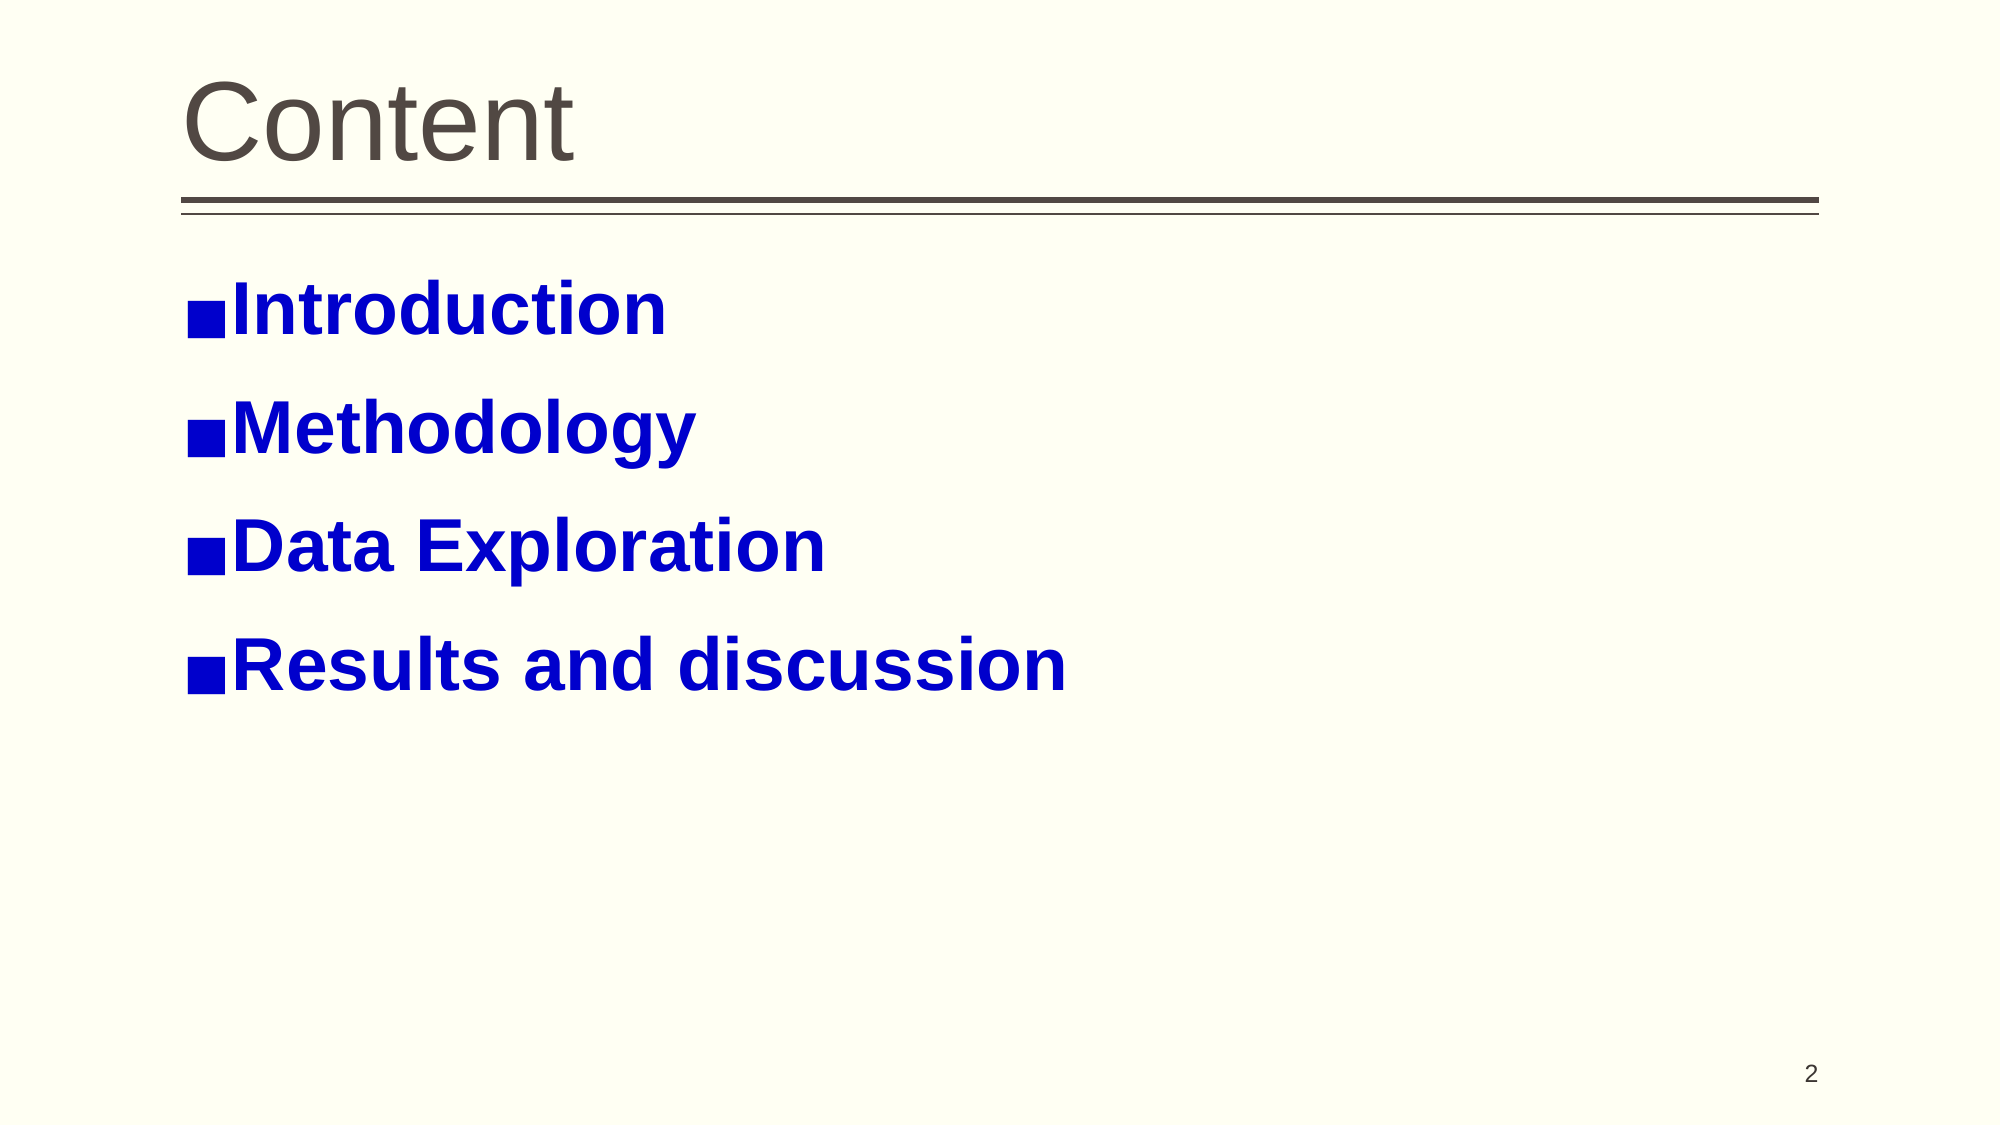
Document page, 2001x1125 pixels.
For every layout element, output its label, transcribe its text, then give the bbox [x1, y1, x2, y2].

title Content [181, 12, 1819, 193]
list Introduction Methodology Data Exploration Results and discussion [181, 262, 1819, 1013]
slide_number 2 [1518, 1042, 1819, 1103]
